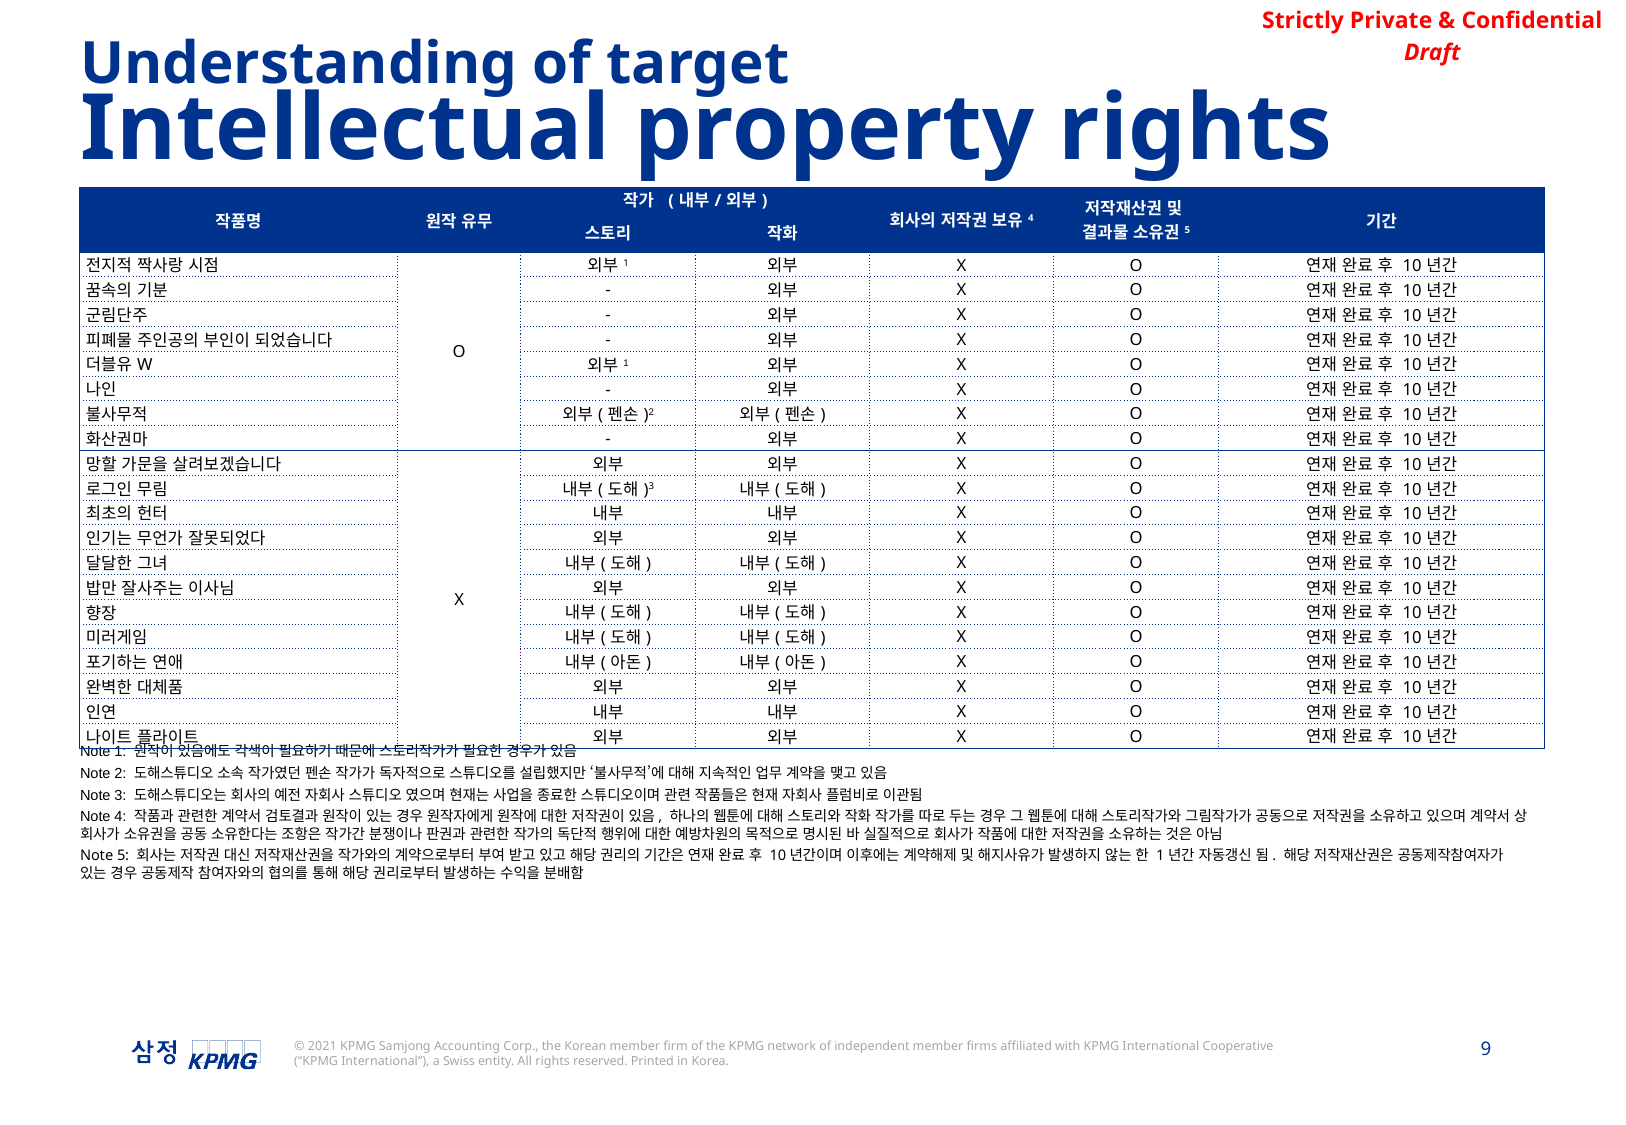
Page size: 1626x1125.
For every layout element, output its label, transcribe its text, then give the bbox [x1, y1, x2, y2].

table_cell 내부(도해) [521, 624, 695, 649]
table_cell X [870, 326, 1053, 351]
table_cell 연재 완료 후 10년간 [1219, 599, 1544, 624]
table_cell O [1053, 649, 1219, 674]
table_cell - [521, 376, 695, 401]
table_header 회사의 저작권 보유4 [870, 188, 1053, 252]
table_cell X [870, 674, 1053, 699]
table_cell X [870, 599, 1053, 624]
table_cell X [870, 302, 1053, 326]
table_cell 외부 [695, 277, 870, 302]
table_cell 외부 [695, 302, 870, 326]
table_cell X [870, 253, 1053, 277]
table_cell 연재 완료 후 10년간 [1219, 376, 1544, 401]
table_cell O [1053, 451, 1219, 475]
table_cell 내부(아돈) [695, 649, 870, 674]
table_cell X [870, 500, 1053, 525]
table_cell 외부 [521, 723, 695, 748]
table_cell X [398, 451, 521, 748]
table_cell 외부1 [521, 351, 695, 376]
table_cell 연재 완료 후 10년간 [1219, 326, 1544, 351]
table_cell 연재 완료 후 10년간 [1219, 624, 1544, 649]
table_cell X [870, 351, 1053, 376]
table_cell X [870, 574, 1053, 599]
table_cell 외부 [695, 253, 870, 277]
table_cell 외부1 [521, 253, 695, 277]
table_cell O [1053, 426, 1219, 450]
table_cell 연재 완료 후 10년간 [1219, 401, 1544, 426]
table_cell 불사무적 [80, 401, 398, 426]
table_header 작가 (내부/외부) [521, 188, 869, 212]
table_cell 연재 완료 후 10년간 [1219, 302, 1544, 326]
table_cell 외부 [521, 674, 695, 699]
table_cell 향장 [80, 599, 398, 624]
table_cell 작화 [695, 213, 869, 252]
table_cell 인연 [80, 699, 398, 723]
picture [129, 1038, 263, 1071]
table_cell 내부 [521, 699, 695, 723]
table_cell X [870, 699, 1053, 723]
table_header 저작재산권 및 결과물 소유권5 [1053, 188, 1219, 252]
table_cell X [870, 451, 1053, 475]
table_cell 외부 [521, 525, 695, 550]
table_cell X [870, 624, 1053, 649]
text_box Understanding of target [65, 37, 1475, 83]
table_cell O [1053, 574, 1219, 599]
table_cell 스토리 [521, 213, 695, 252]
table_cell 외부 [695, 525, 870, 550]
table_cell 외부 [695, 574, 870, 599]
table_cell 포기하는 연애 [80, 649, 398, 674]
table_cell 내부 [521, 500, 695, 525]
table_cell X [870, 525, 1053, 550]
table_cell 나인 [80, 376, 398, 401]
table_cell O [1053, 401, 1219, 426]
table_cell 연재 완료 후 10년간 [1219, 500, 1544, 525]
table_cell 내부(도해)3 [521, 475, 695, 500]
table_cell 연재 완료 후 10년간 [1219, 475, 1544, 500]
table_cell X [870, 426, 1053, 450]
table_cell O [1053, 500, 1219, 525]
table_cell 전지적 짝사랑 시점 [80, 253, 398, 277]
table_cell 연재 완료 후 10년간 [1219, 451, 1544, 475]
table_cell 나이트 플라이트 [80, 723, 398, 748]
table_cell 연재 완료 후 10년간 [1219, 253, 1544, 277]
table_cell 밥만 잘사주는 이사님 [80, 574, 398, 599]
table_cell 미러게임 [80, 624, 398, 649]
table_cell O [1053, 376, 1219, 401]
table_cell 연재 완료 후 10년간 [1219, 525, 1544, 550]
table_cell 연재 완료 후 10년간 [1219, 277, 1544, 302]
table_cell 내부(도해) [521, 599, 695, 624]
table_cell 외부 [695, 326, 870, 351]
table_cell - [521, 426, 695, 450]
table_cell O [1053, 550, 1219, 574]
table_cell O [1053, 699, 1219, 723]
table_cell 외부 [695, 723, 870, 748]
table_cell 내부 [695, 500, 870, 525]
table_cell X [870, 277, 1053, 302]
table_cell 내부 [695, 699, 870, 723]
table_cell - [521, 302, 695, 326]
table_cell O [1053, 277, 1219, 302]
table_cell O [1053, 723, 1219, 748]
table_cell X [870, 649, 1053, 674]
table_cell 더블유W [80, 351, 398, 376]
table_cell 외부 [521, 574, 695, 599]
table_cell 달달한 그녀 [80, 550, 398, 574]
table_cell 내부(도해) [521, 550, 695, 574]
table_cell 연재 완료 후 10년간 [1219, 550, 1544, 574]
table_cell O [1053, 674, 1219, 699]
table_cell 망할 가문을 살려보겠습니다 [80, 451, 398, 475]
table_cell 외부 [695, 674, 870, 699]
table_cell X [870, 475, 1053, 500]
table_cell 로그인 무림 [80, 475, 398, 500]
table_cell 외부(펜손) [695, 401, 870, 426]
table_cell 내부(도해) [695, 599, 870, 624]
table_cell X [870, 723, 1053, 748]
table_cell X [870, 401, 1053, 426]
table_cell X [870, 550, 1053, 574]
table_cell 꿈속의 기분 [80, 277, 398, 302]
table_cell 연재 완료 후 10년간 [1219, 723, 1544, 748]
table_cell O [398, 253, 521, 450]
table_cell 연재 완료 후 10년간 [1219, 674, 1544, 699]
table_cell O [1053, 624, 1219, 649]
table_header 작품명 [80, 188, 398, 252]
table_cell 인기는 무언가 잘못되었다 [80, 525, 398, 550]
table_cell O [1053, 253, 1219, 277]
table_cell 군림단주 [80, 302, 398, 326]
table_cell 연재 완료 후 10년간 [1219, 699, 1544, 723]
table_cell 외부 [695, 426, 870, 450]
table_cell 내부(도해) [695, 550, 870, 574]
table_cell 피폐물 주인공의 부인이 되었습니다 [80, 326, 398, 351]
table_cell 연재 완료 후 10년간 [1219, 649, 1544, 674]
table_cell 내부(도해) [695, 624, 870, 649]
table_cell 외부 [695, 351, 870, 376]
table_cell O [1053, 599, 1219, 624]
table_cell 연재 완료 후 10년간 [1219, 574, 1544, 599]
text_box Note 1: 원작이 있음에도 각색이 필요하기 때문에 스토리작가가 필요한 경우가 있음 Note 2: 도해스튜디오 소속 작가였던 펜손 작가가 독자적으로 스튜디오를 설립했지만 ‘불사무적’에 대해 지속적인 업무 계약을 맺고 있음 Note 3: 도해스튜디오는 회사의 예전 자회사 스튜디오 였으며 현재는 사업을 종료한 스튜디오이며 관련 작품들은 현재 자회사 플럼비로 이관됨 Note 4: 작품과 관련한 계약서 검토결과 원작이 있는 경우 원작자에게 원작에 대한 저작권이 있음, 하나의 웹툰에 대해 스토리와 작화 작가를 따로 두는 경우 그 웹툰에 대해 스토리작가와 그림작가가 공동으로 저작권을 소유하고 있으며 계약서 상 회사가 소유권을 공동 소유한다는 조항은 작가간 분쟁이나 판권과 관련한 작가의 독단적 행위에 대한 예방차원의 목적으로 명시된 바 실질적으로 회사가 작품에 대한 저작권을 소유하는 것은 아님 Note 5: 회사는 저작권 대신 저작재산권을 작가와의 계약으로부터 부여 받고 있고 해당 권리의 기간은 연재 완료 후 10년간이며 이후에는 계약해제 및 해지사유가 발생하지 않는 한 1년간 자동갱신 됨. 해당 저작재산권은 공동제작참여자가 있는 경우 공동제작 참여자와의 협의를 통해 해당 권리로부터 발생하는 수익을 분배함 [79, 749, 1530, 882]
table_header 기간 [1219, 188, 1544, 252]
table_cell 내부(도해) [695, 475, 870, 500]
table_cell O [1053, 475, 1219, 500]
table_cell - [521, 277, 695, 302]
table_cell 완벽한 대체품 [80, 674, 398, 699]
table_cell 화산권마 [80, 426, 398, 450]
table_cell - [521, 326, 695, 351]
table_cell O [1053, 525, 1219, 550]
table_cell 내부(아돈) [521, 649, 695, 674]
table_header 원작 유무 [398, 188, 521, 252]
table_cell O [1053, 326, 1219, 351]
table_cell X [870, 376, 1053, 401]
table_cell 외부 [695, 451, 870, 475]
table_cell 연재 완료 후 10년간 [1219, 426, 1544, 450]
table_cell 외부(펜손)2 [521, 401, 695, 426]
table_cell 외부 [521, 451, 695, 475]
table_cell O [1053, 351, 1219, 376]
text_box Intellectual property rights [65, 91, 1475, 188]
table_cell 연재 완료 후 10년간 [1219, 351, 1544, 376]
table_cell O [1053, 302, 1219, 326]
table_cell 외부 [695, 376, 870, 401]
table_cell 최초의 헌터 [80, 500, 398, 525]
